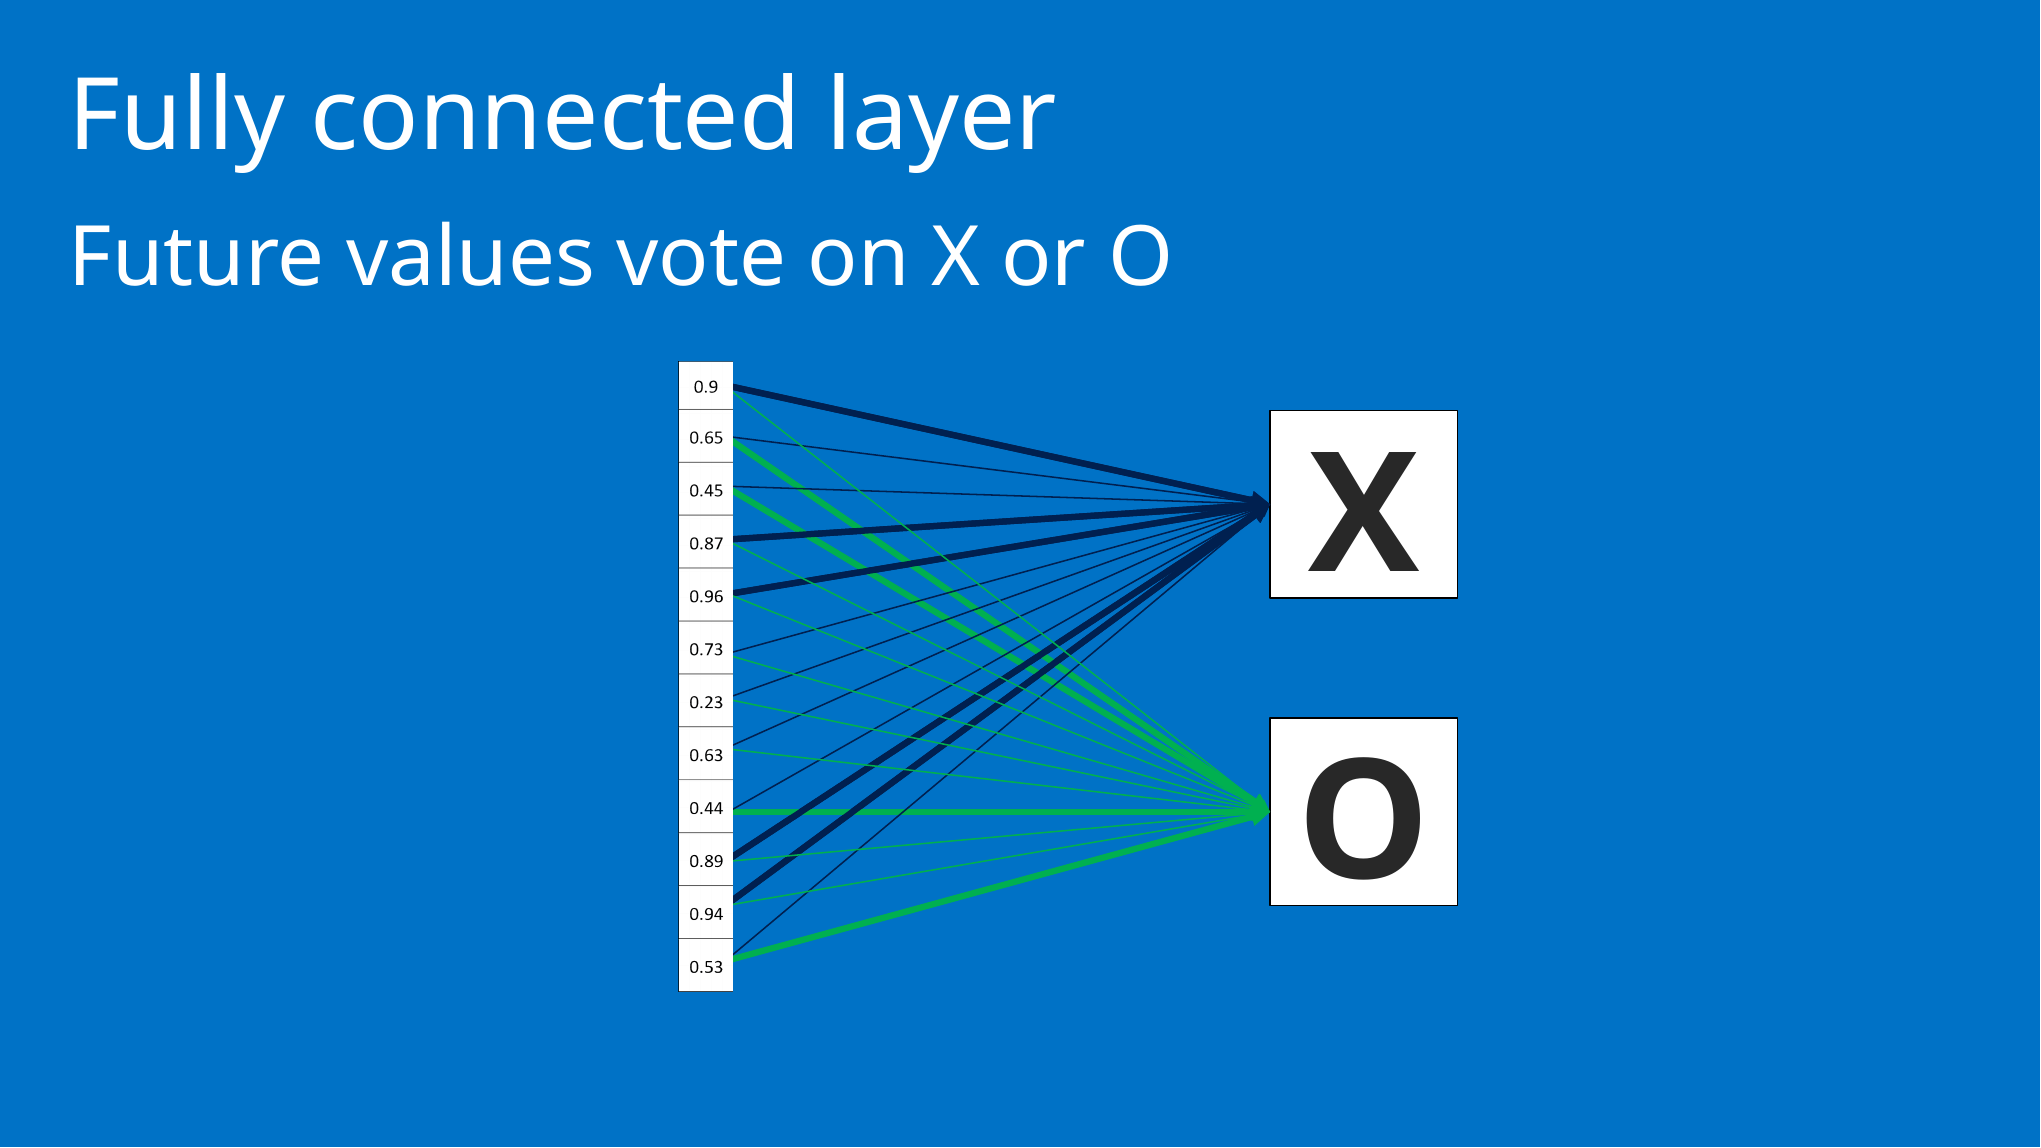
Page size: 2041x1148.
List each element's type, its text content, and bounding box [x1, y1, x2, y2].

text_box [737, 654, 1271, 698]
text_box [737, 748, 1271, 810]
list Future values vote on X or O [45, 198, 1996, 321]
title Fully connected layer [45, 48, 1996, 198]
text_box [737, 539, 1271, 594]
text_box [737, 698, 1271, 748]
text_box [737, 385, 1271, 539]
picture [677, 360, 733, 992]
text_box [737, 594, 1271, 653]
text_box O [1277, 718, 1458, 906]
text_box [737, 912, 1271, 962]
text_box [737, 811, 1271, 906]
text_box X [1277, 410, 1458, 598]
